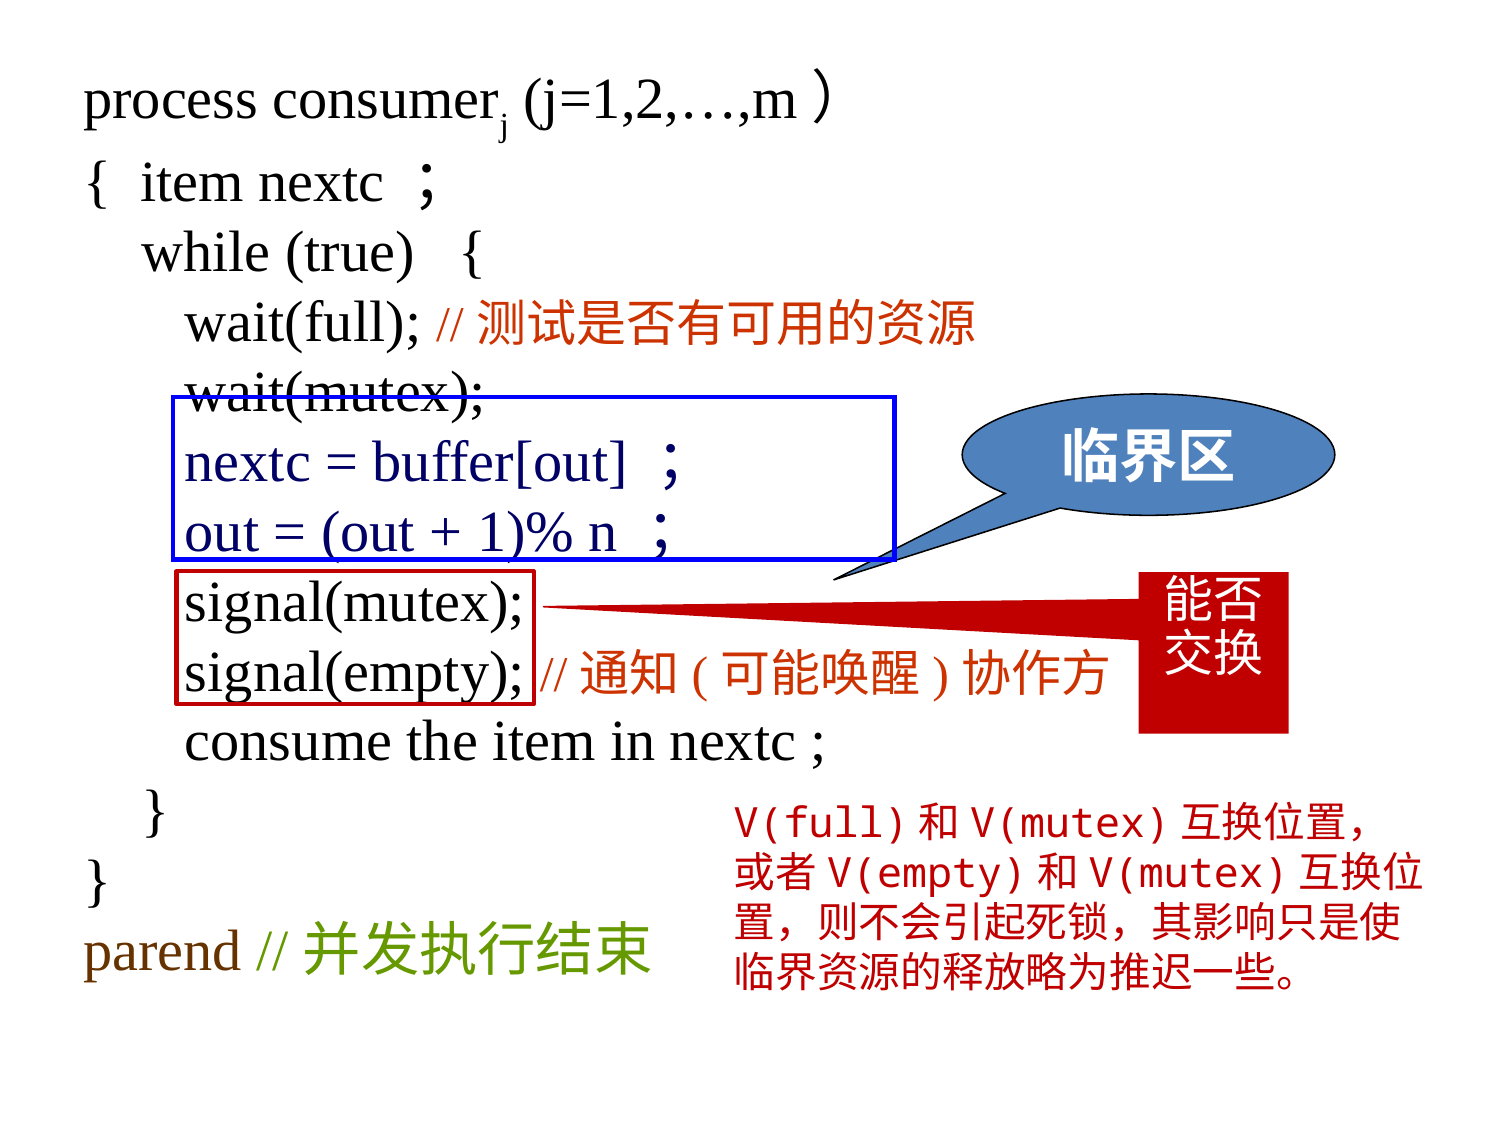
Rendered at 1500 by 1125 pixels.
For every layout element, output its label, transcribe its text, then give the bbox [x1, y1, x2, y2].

text_box 临界区 [833, 393, 1335, 580]
text_box process consumerj (j=1,2,…,m） { item nextc ； while (true) { wait(full); //测试是否有可用的资源 wait(mutex); nextc = buffer[out] ； out = (out + 1)% n ； signal(mutex); signal(empty); //通知(可能唤醒)协作方 consume the item in nextc ; } } parend //并发执行结束 [68, 52, 1375, 990]
text_box V(full)和V(mutex)互换位置，或者V(empty)和V(mutex)互换位置，则不会引起死锁，其影响只是使临界资源的释放略为推迟一些。 [718, 788, 1440, 1054]
text_box [174, 569, 536, 706]
text_box 能否交换 [542, 573, 1288, 733]
text_box [172, 397, 895, 560]
